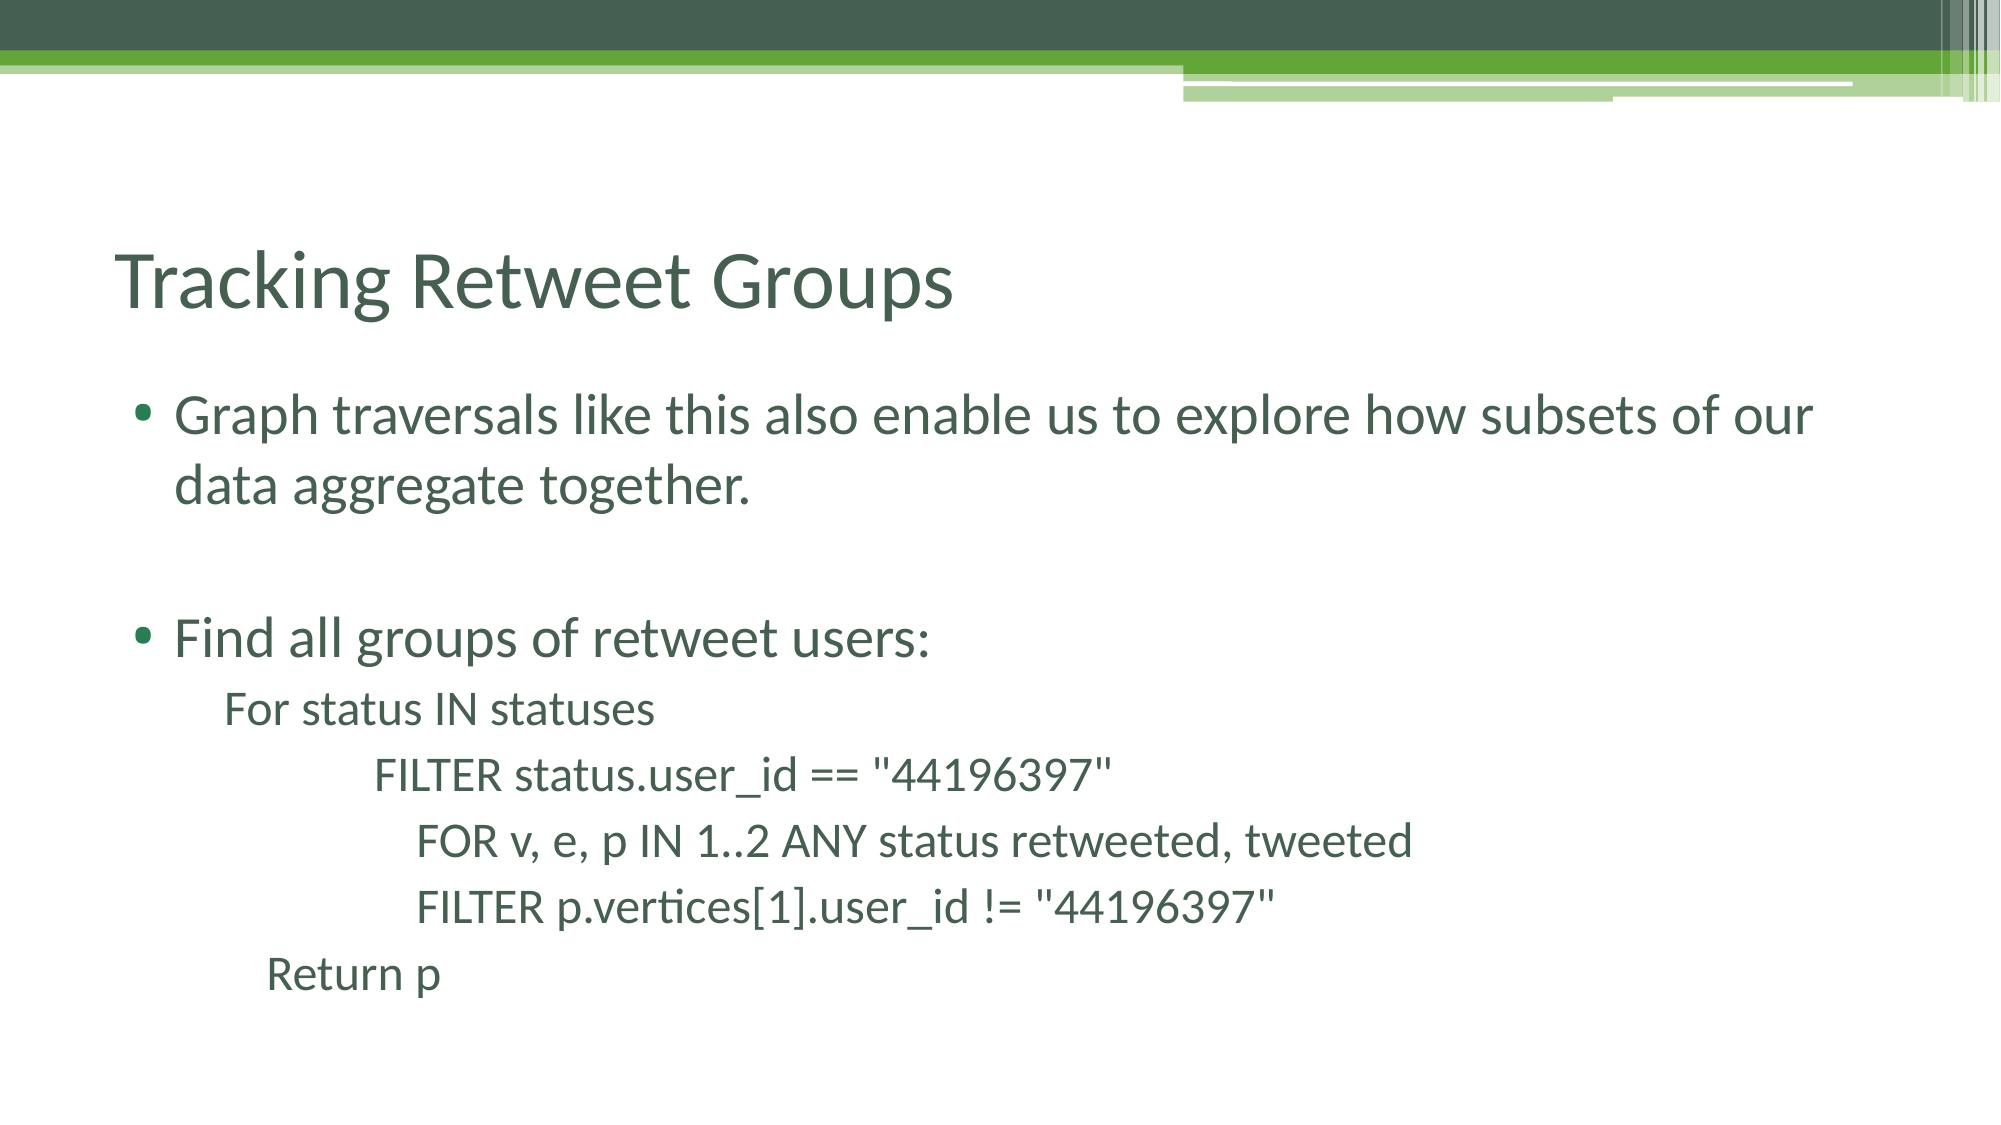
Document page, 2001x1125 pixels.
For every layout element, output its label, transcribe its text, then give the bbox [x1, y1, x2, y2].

list Graph traversals like this also enable us to explore how subsets of our data aggregate together. Find all groups of retweet users: For status IN statuses FILTER status.user_id == "44196397" FOR v, e, p IN 1..2 ANY status retweeted, tweeted FILTER p.vertices[1].user_id != "44196397" Return p [99, 368, 1900, 1079]
title Tracking Retweet Groups [99, 187, 1900, 363]
